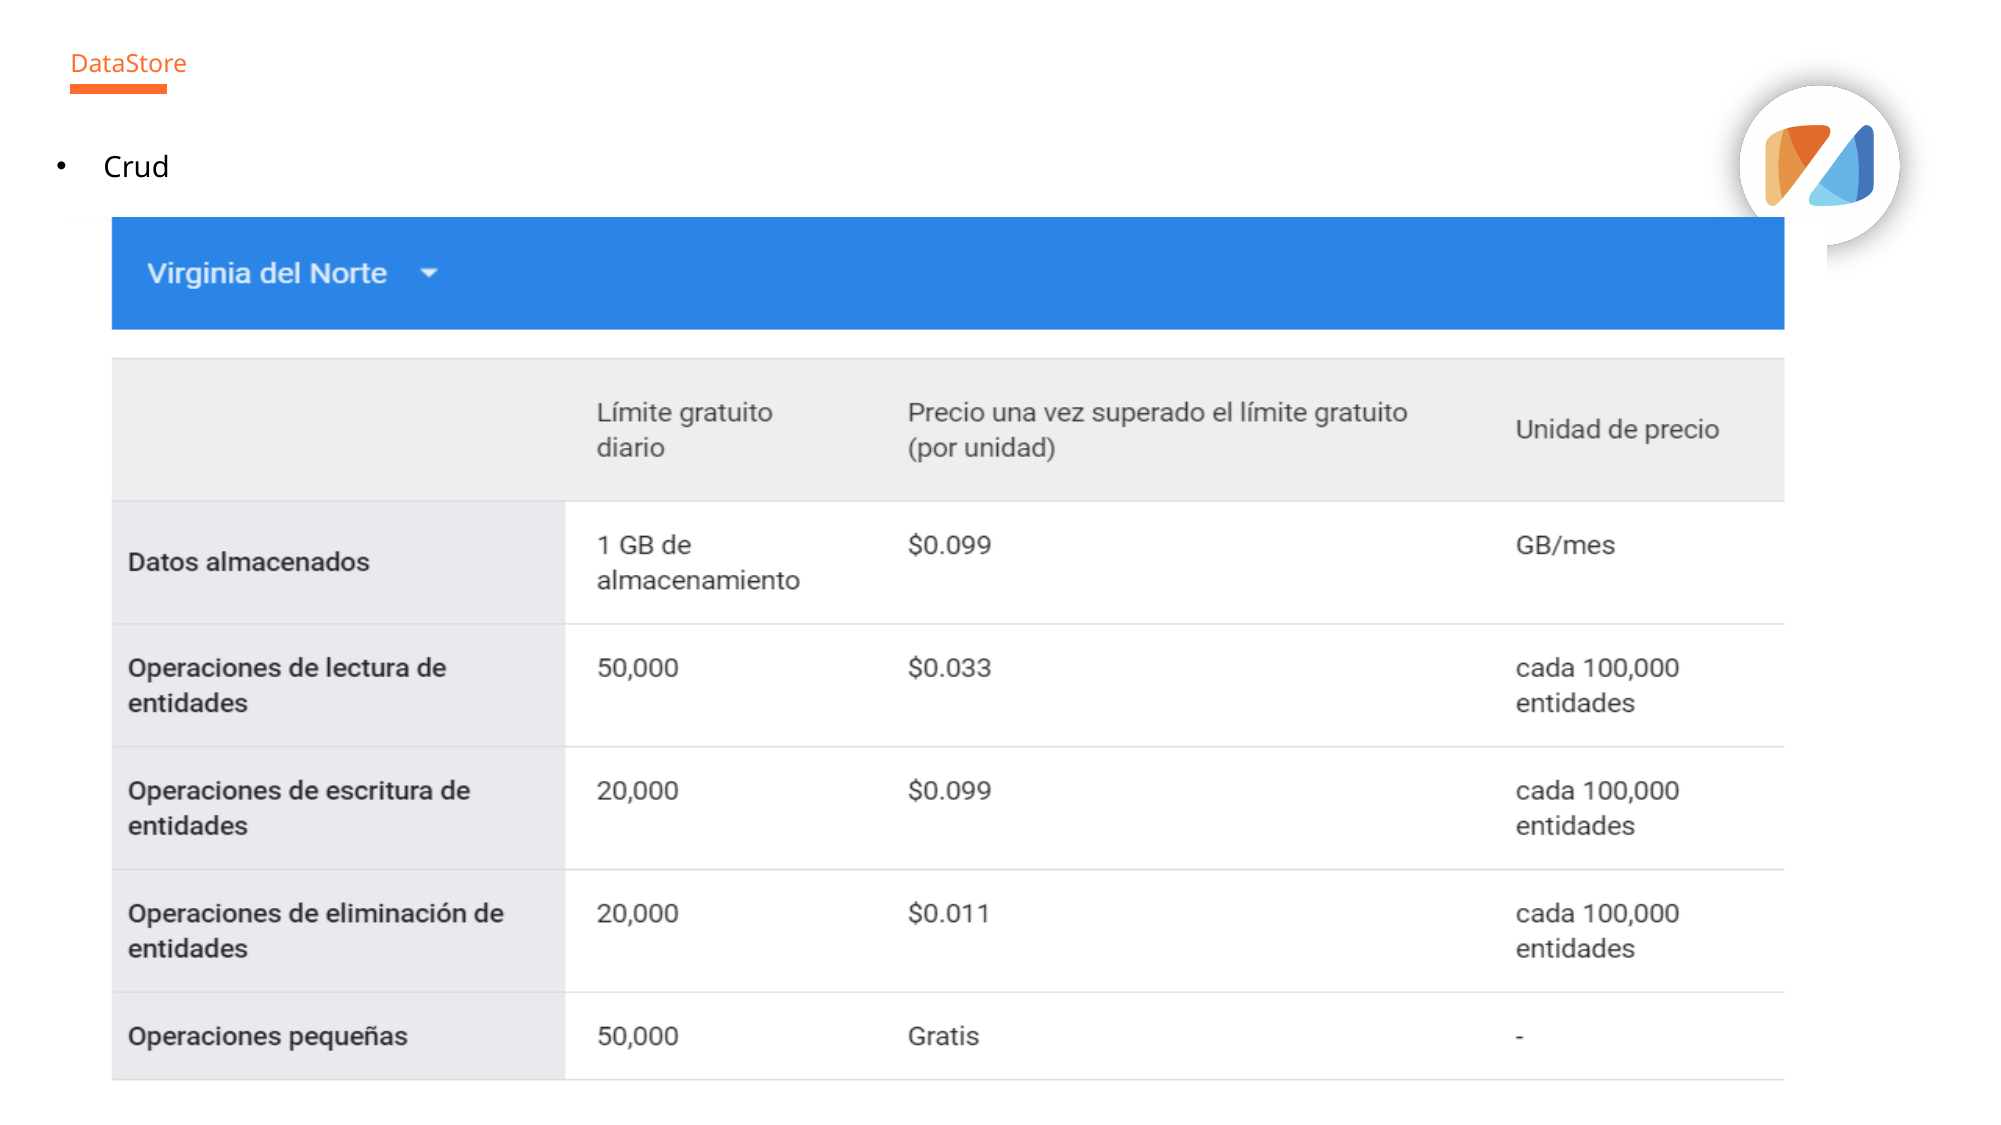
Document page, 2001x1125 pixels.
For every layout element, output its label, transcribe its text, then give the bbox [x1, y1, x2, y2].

picture [70, 40, 1945, 1106]
text_box DataStore [55, 40, 1123, 85]
text_box Crud [41, 140, 658, 191]
